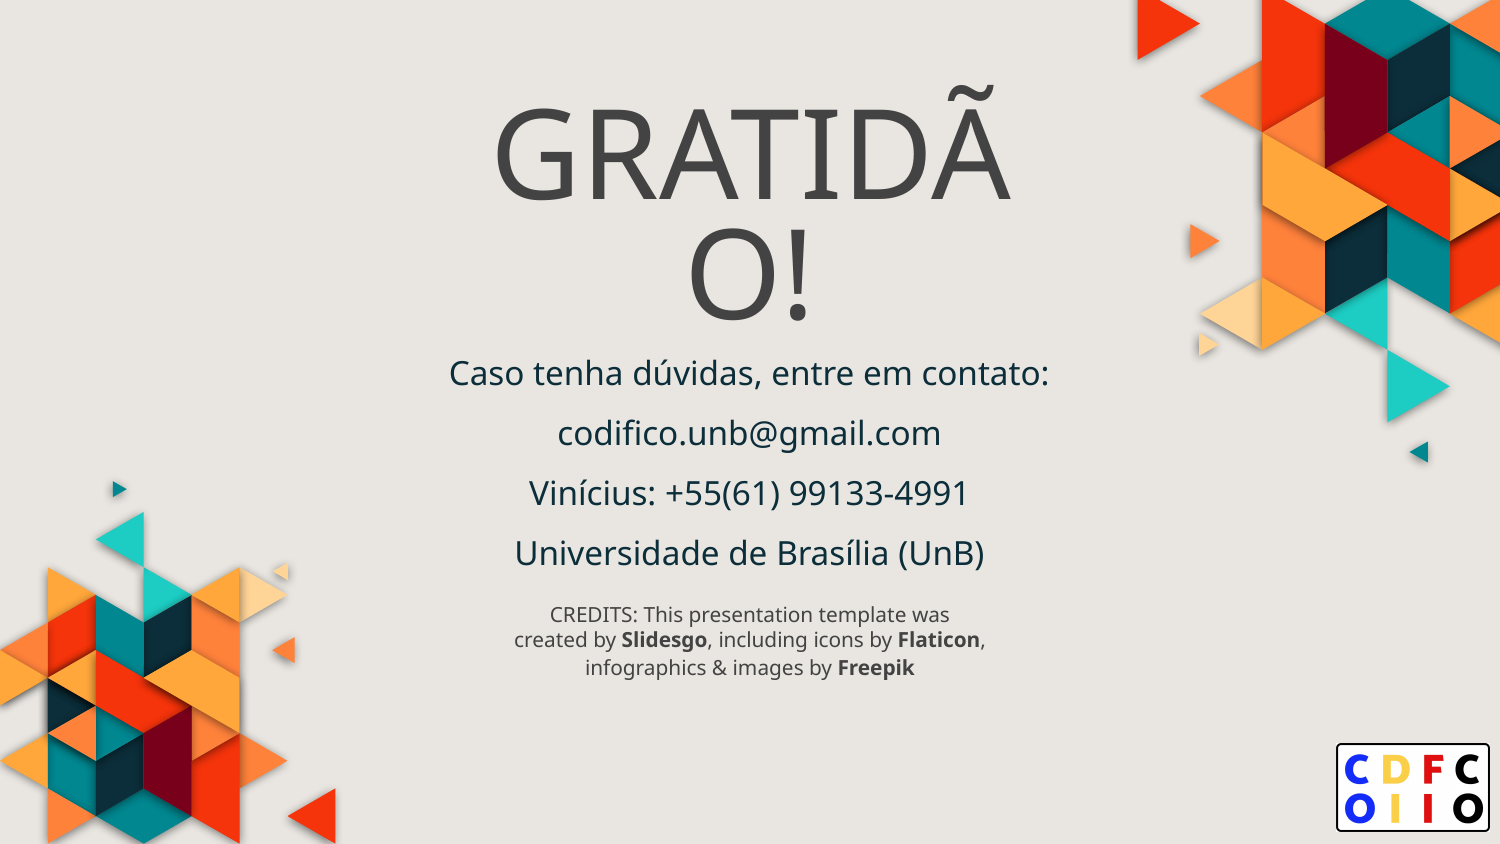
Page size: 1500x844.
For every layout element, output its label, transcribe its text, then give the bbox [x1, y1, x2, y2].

subtitle Caso tenha dúvidas, entre em contato: codifico.unb@gmail.com Vinícius: +55(61) 99133-4991 Universidade de Brasília (UnB) [423, 317, 1077, 607]
title GRATIDÃO! [454, 154, 1046, 293]
picture [1336, 743, 1490, 833]
